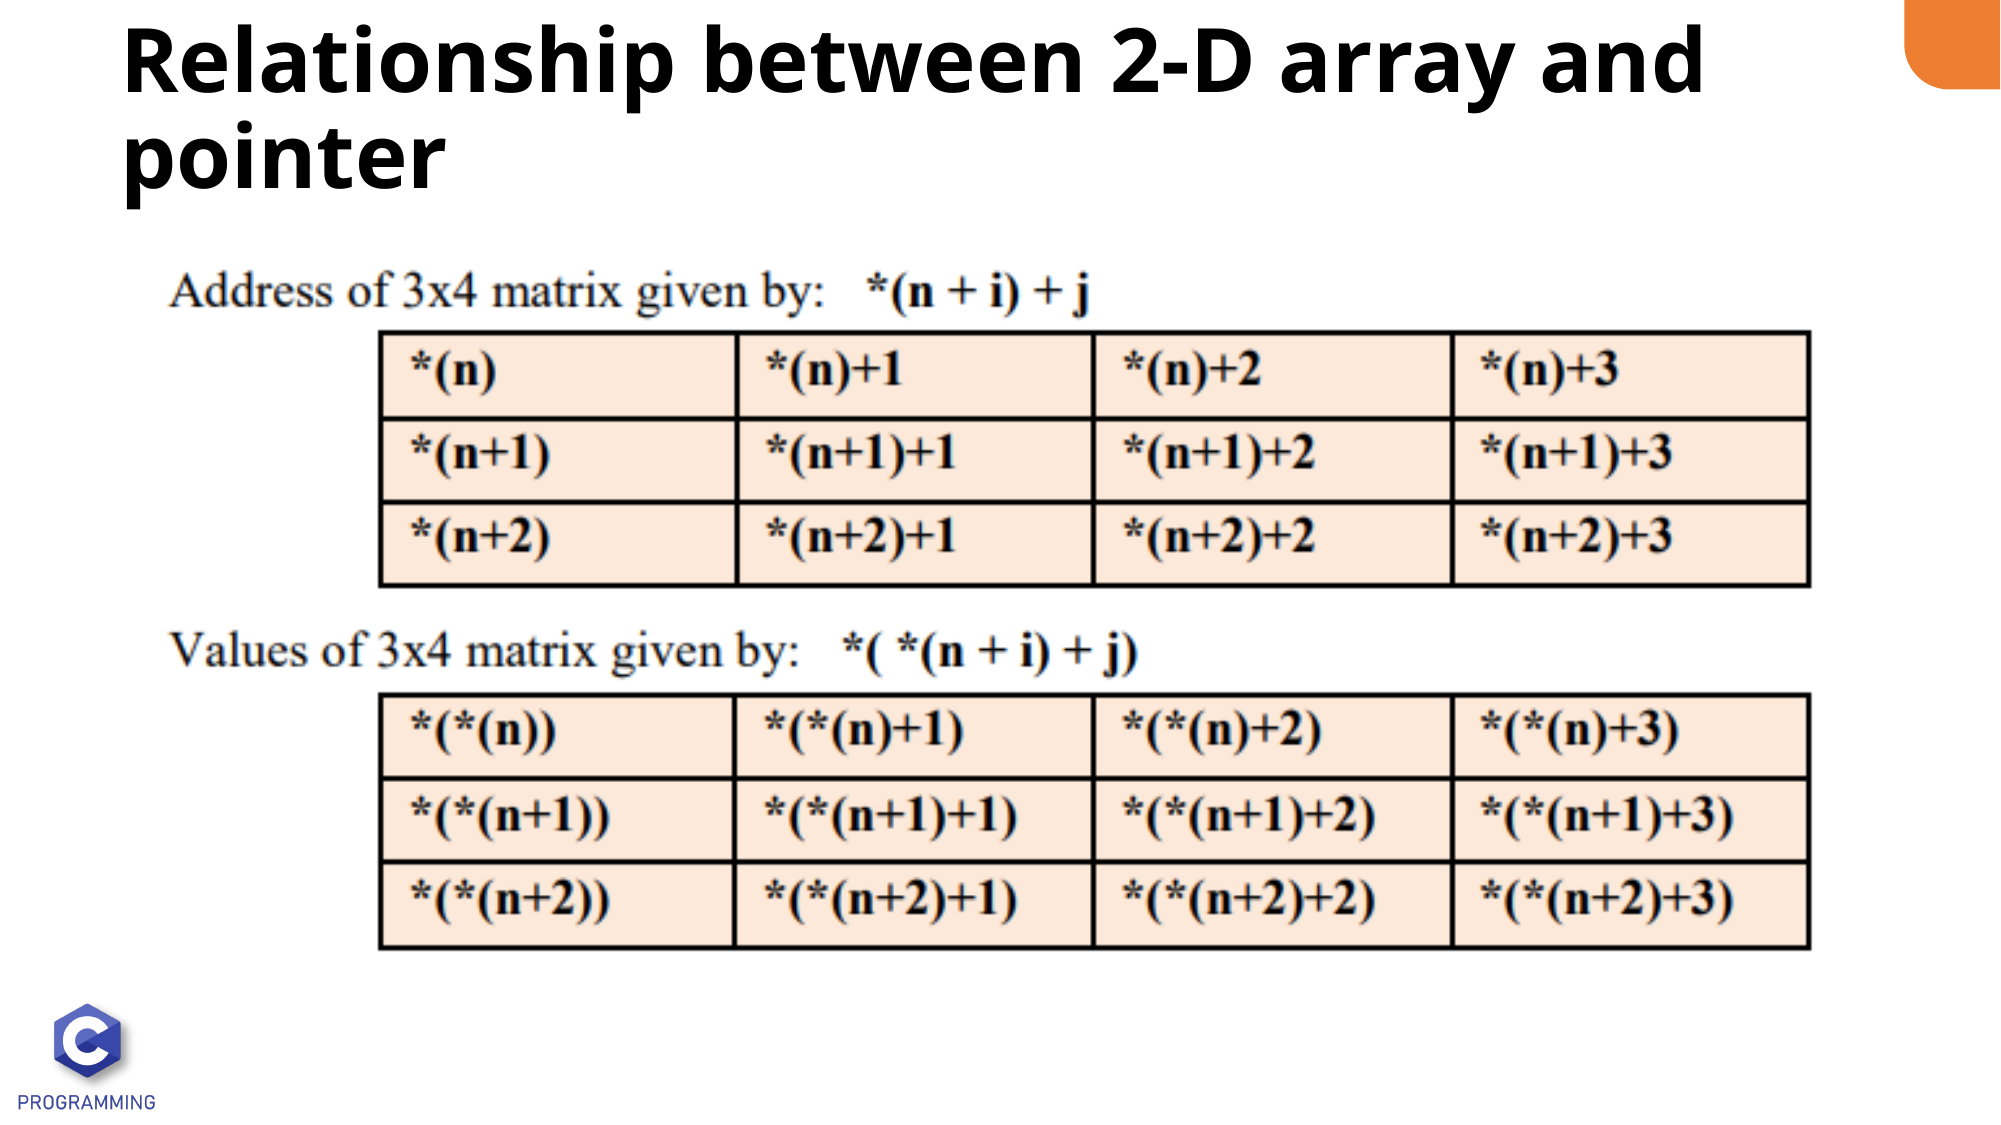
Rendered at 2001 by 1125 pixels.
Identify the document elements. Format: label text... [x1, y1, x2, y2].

title Relationship between 2-D array and pointer [99, 45, 1900, 180]
picture [0, 993, 168, 1125]
picture [149, 245, 1833, 980]
